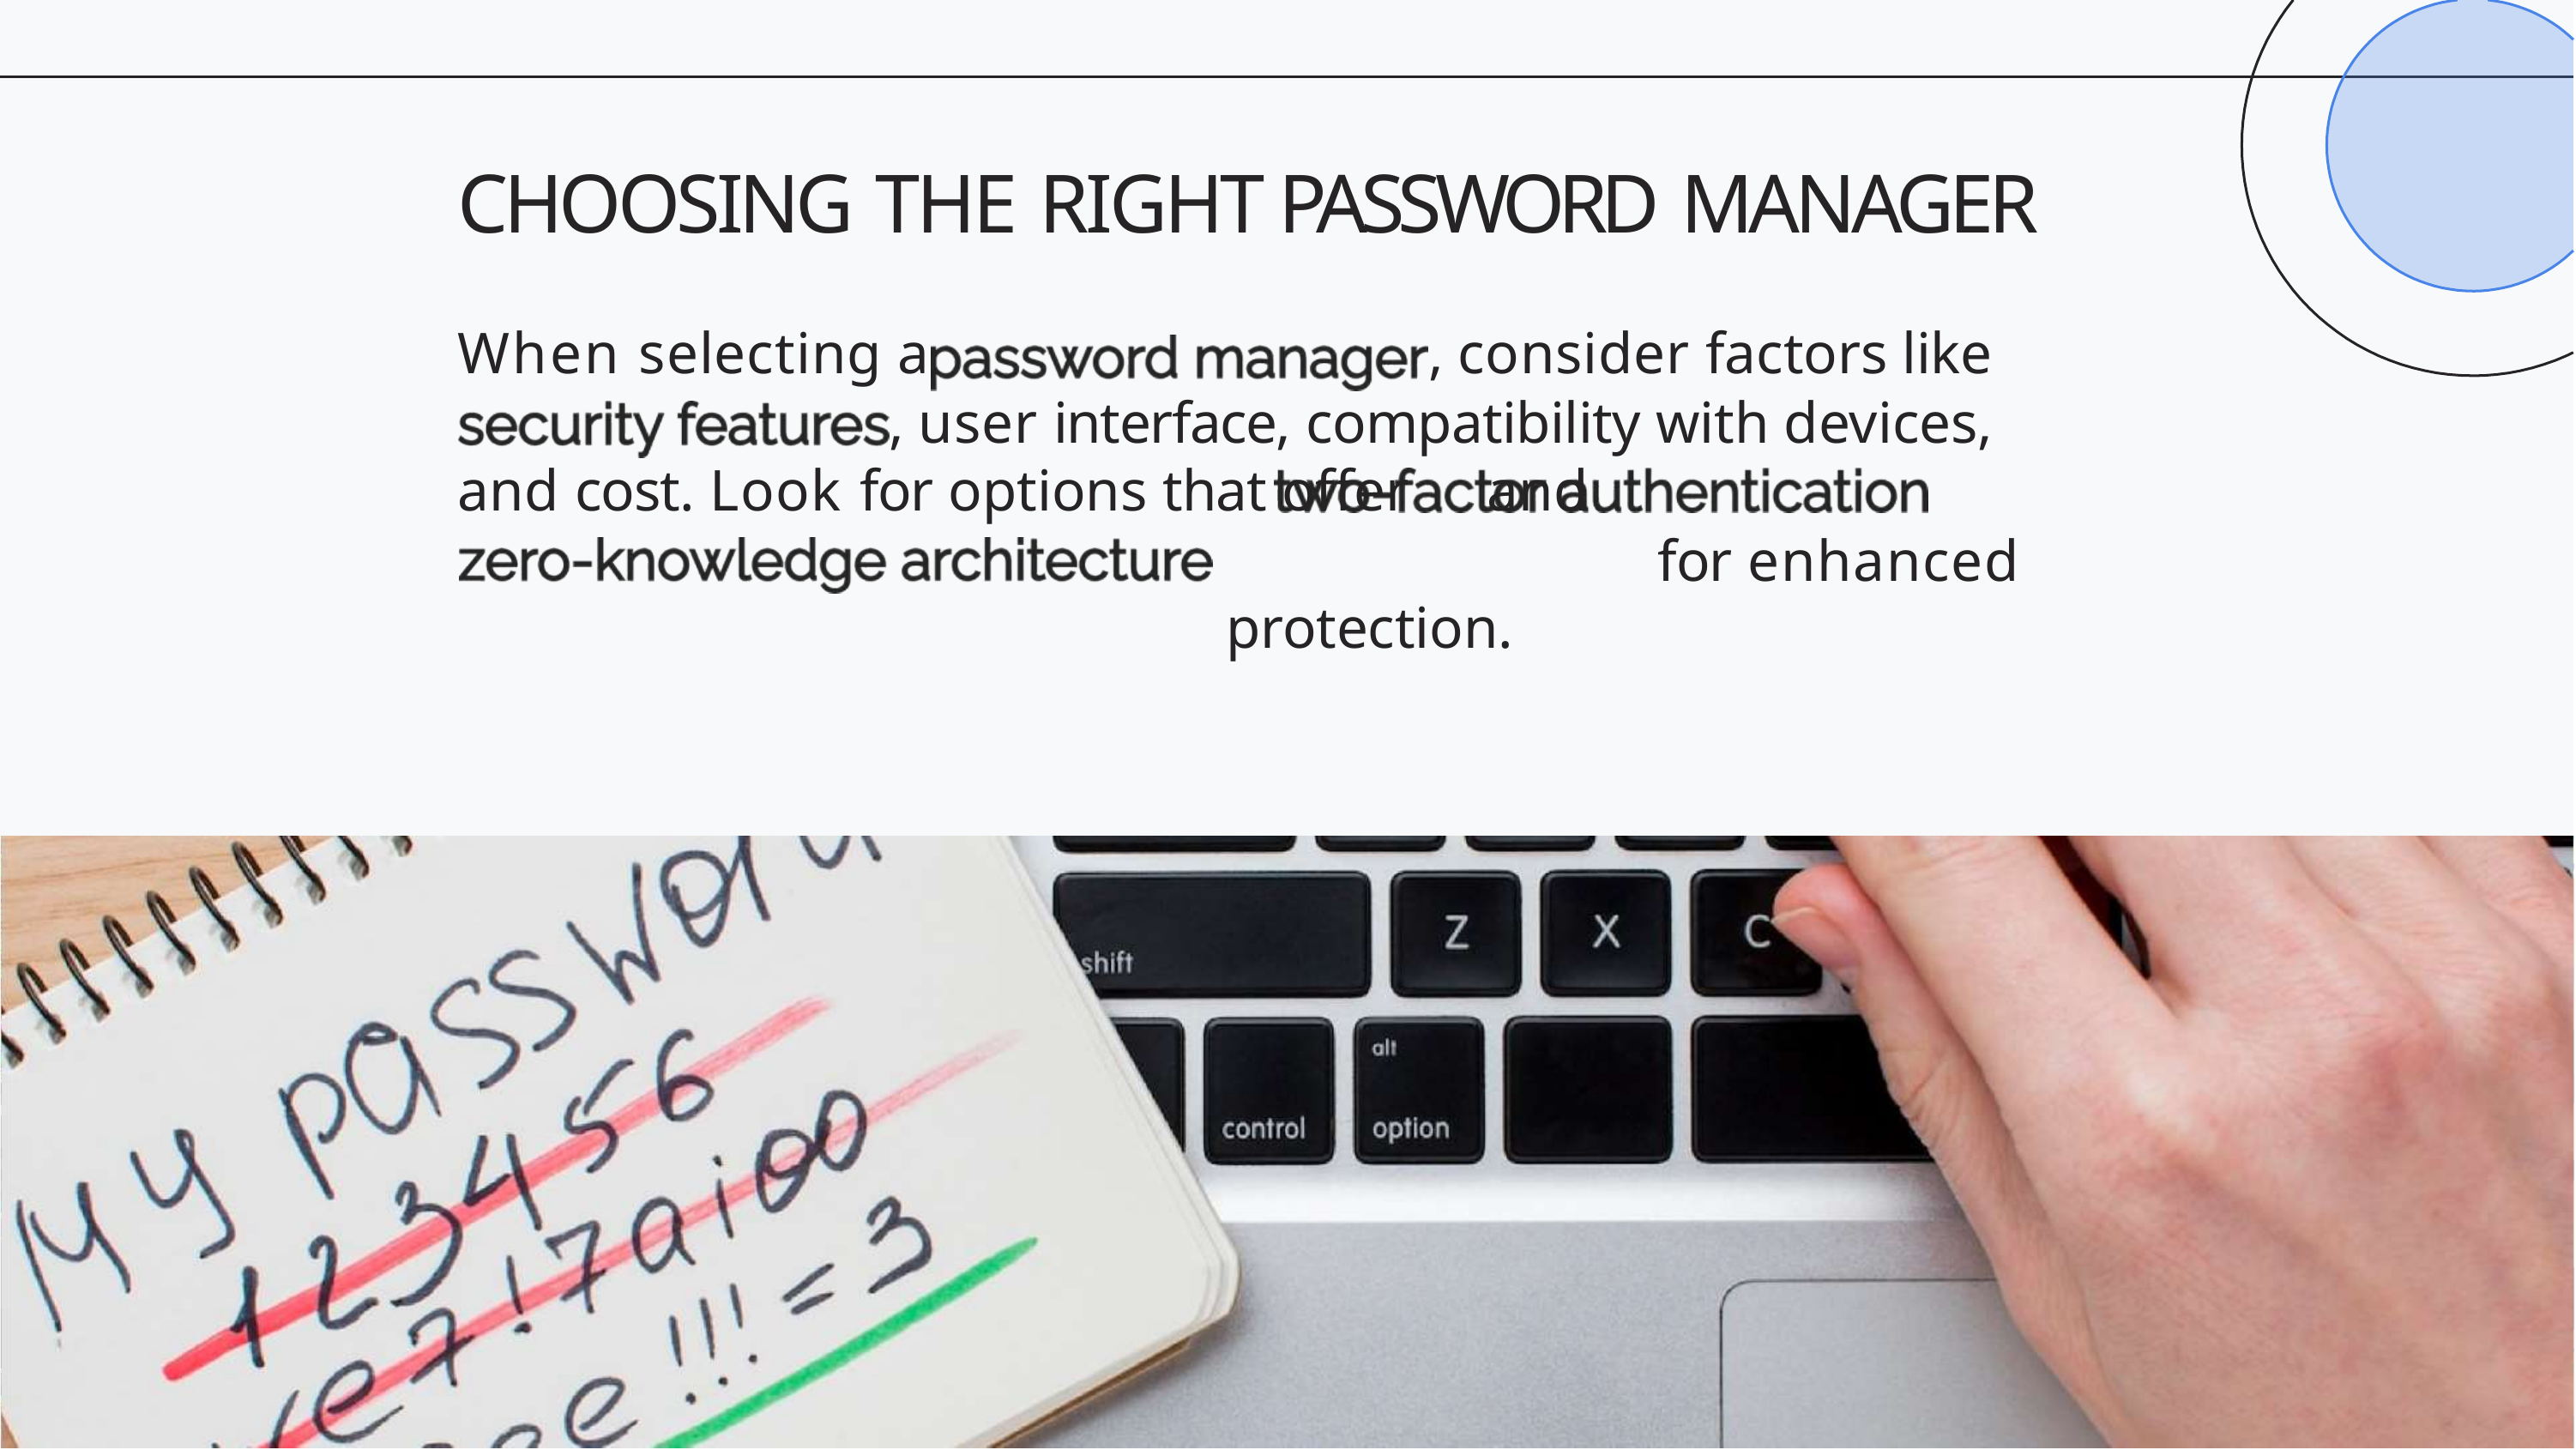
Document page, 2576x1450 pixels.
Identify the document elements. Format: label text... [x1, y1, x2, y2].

picture [458, 401, 890, 459]
picture [1274, 468, 1929, 514]
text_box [0, 0, 2575, 392]
text_box When selecting a , consider factors like , user interface, compatibility with devices, and cost. Look for options that offer and for enhanced protection. [455, 402, 2089, 660]
picture [0, 836, 2575, 1448]
picture [459, 537, 1214, 594]
